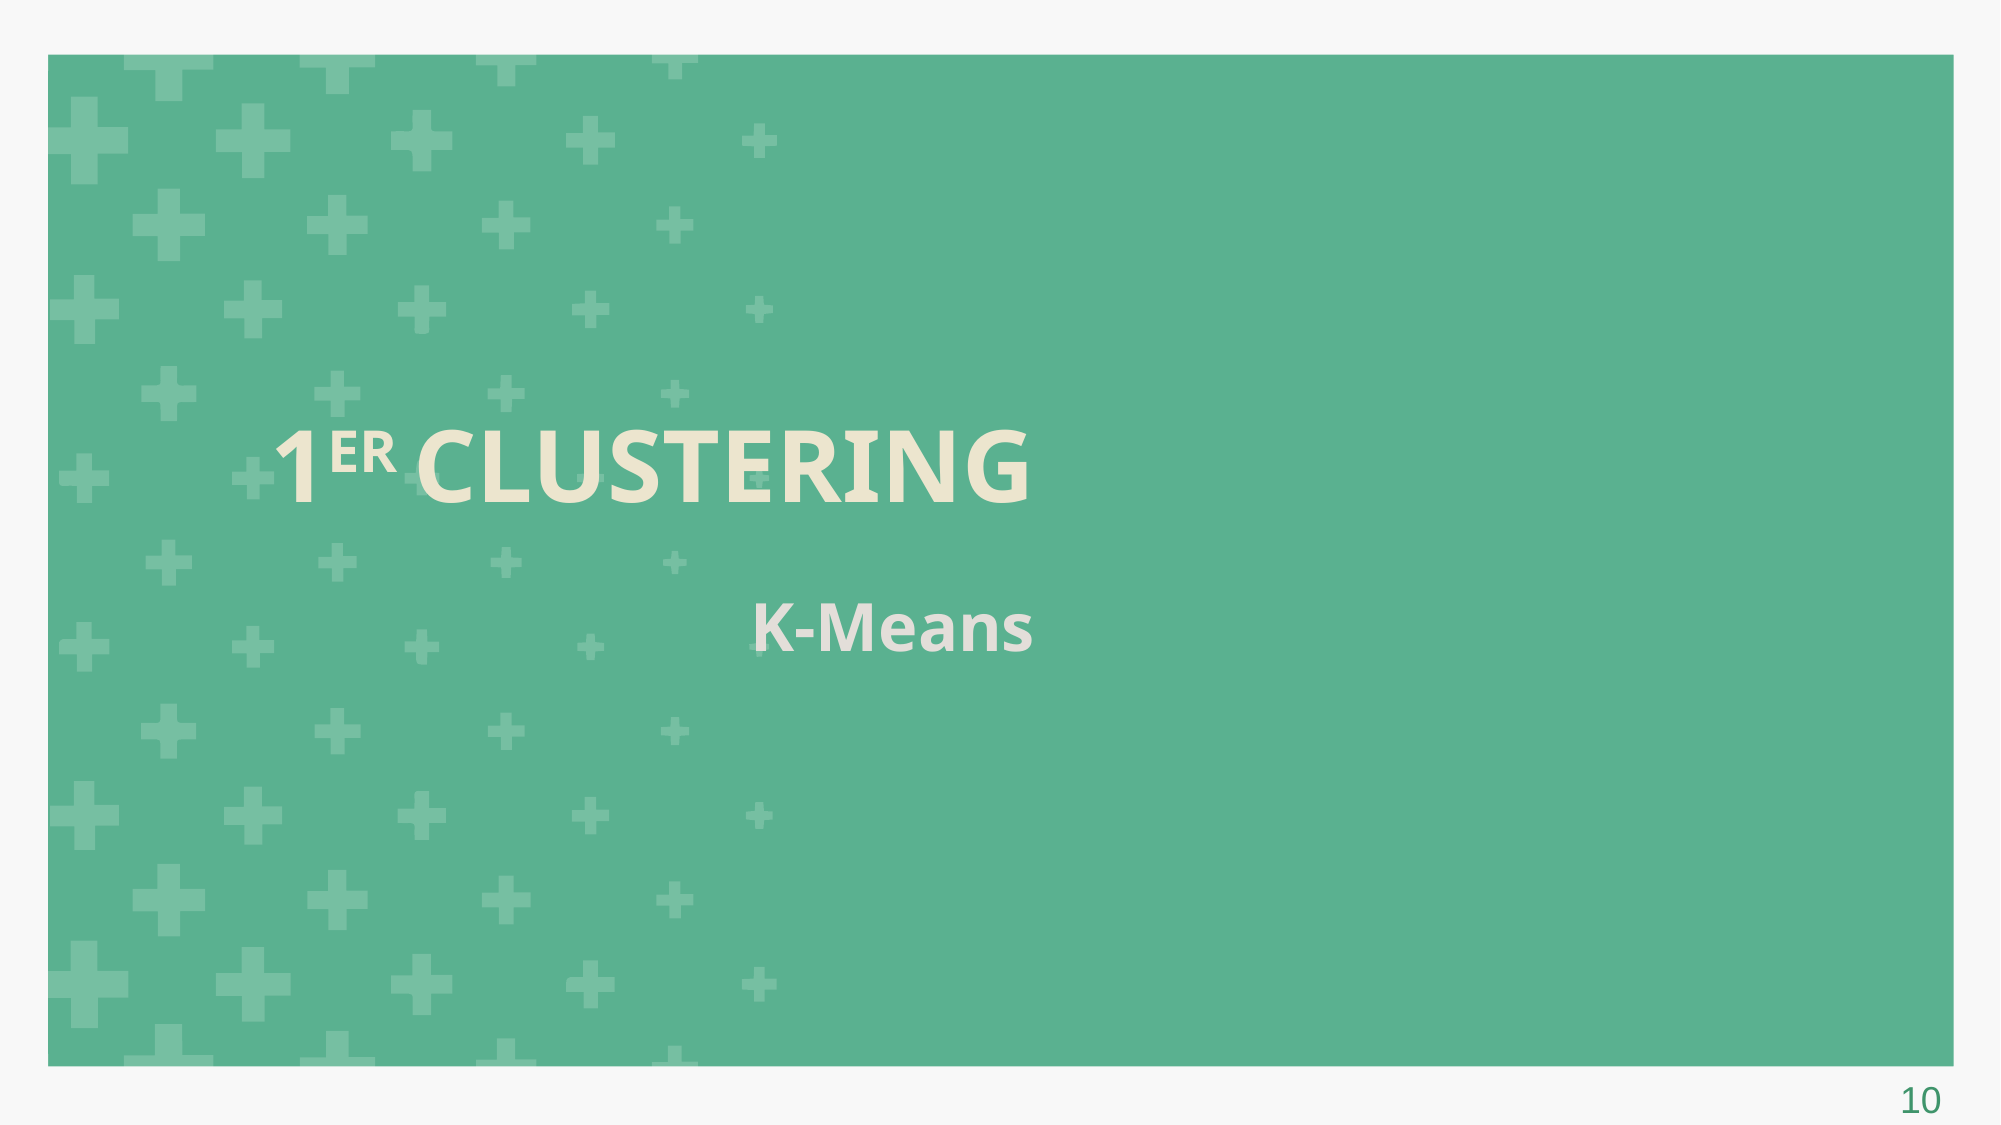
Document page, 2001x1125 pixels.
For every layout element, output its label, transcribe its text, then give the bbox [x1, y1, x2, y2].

title 1ER CLUSTERING [129, 386, 1051, 538]
subtitle K-Means [183, 561, 1051, 689]
